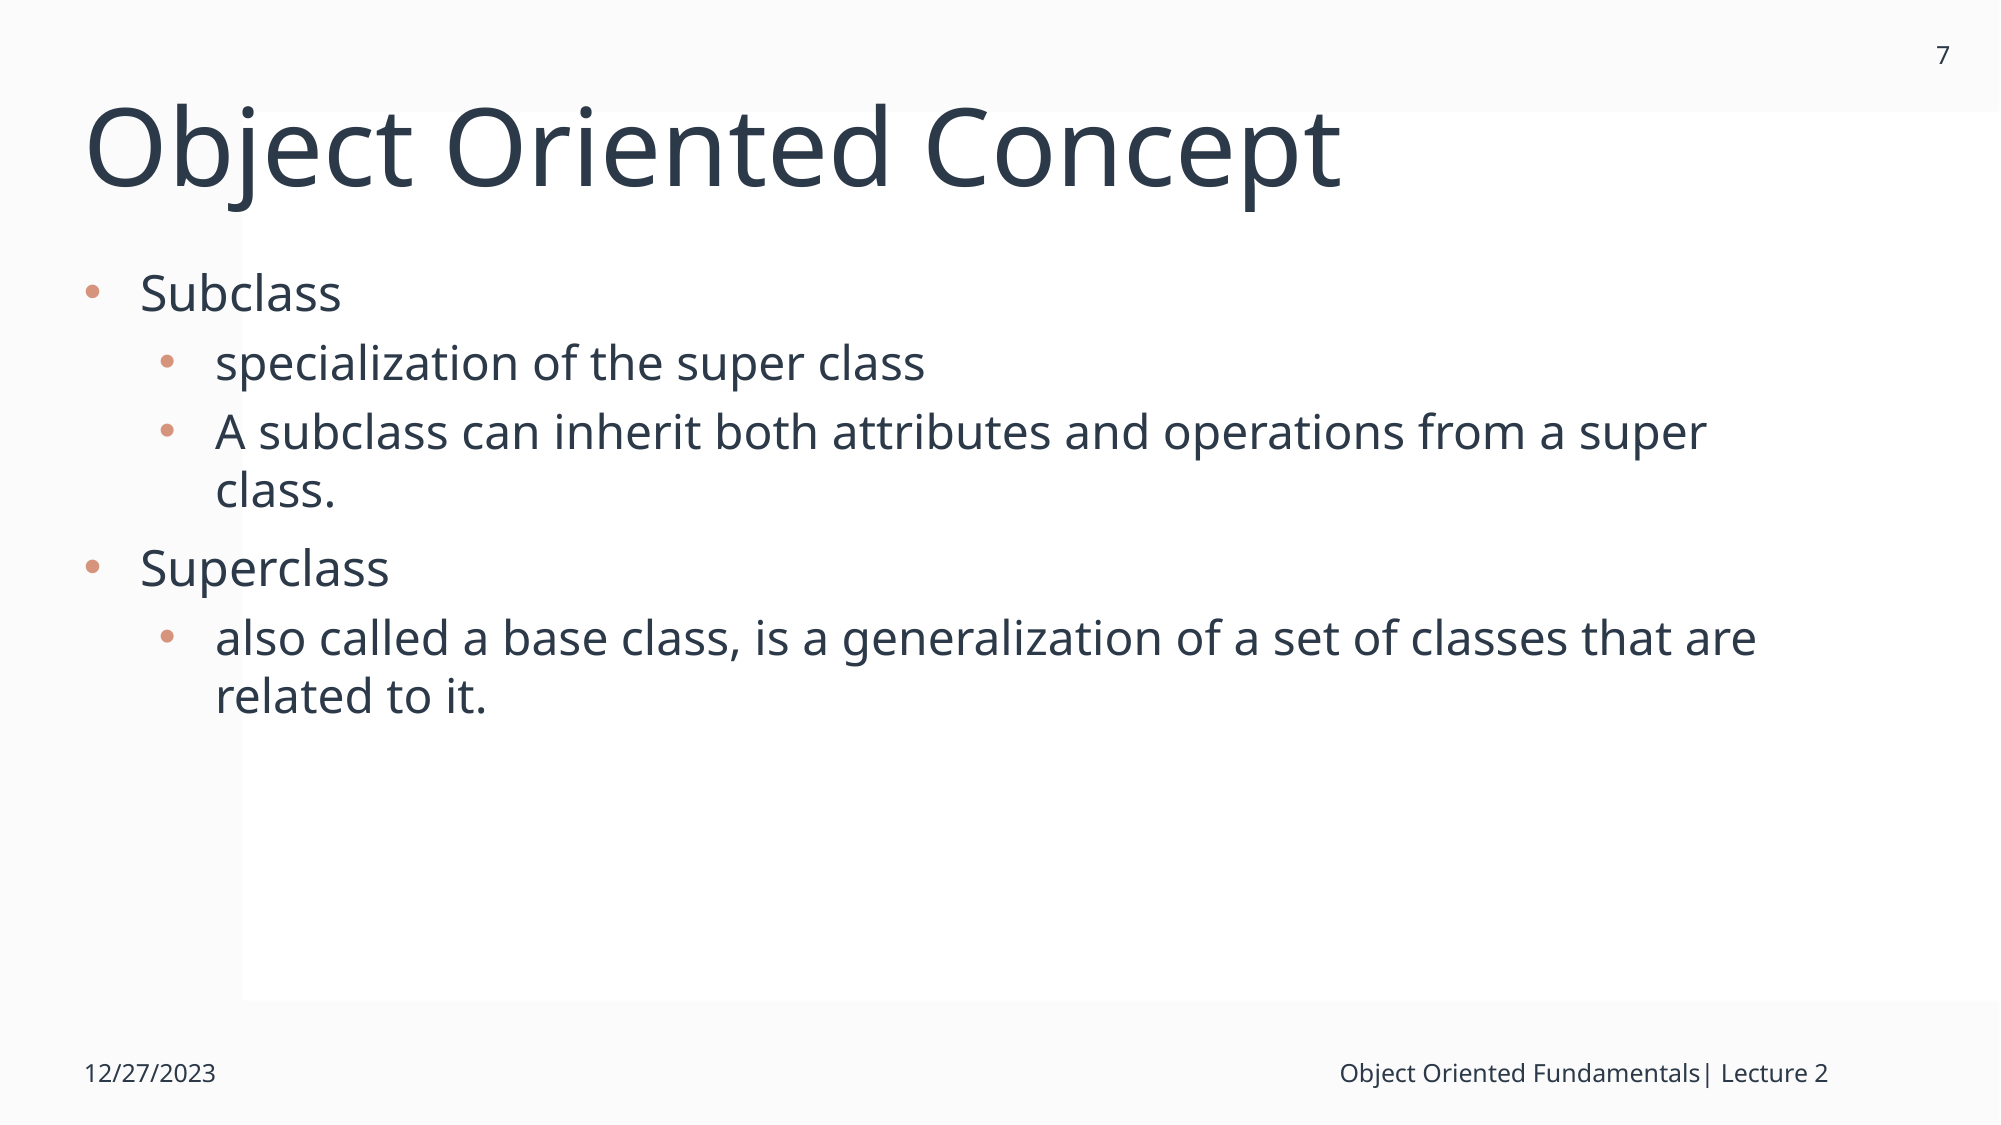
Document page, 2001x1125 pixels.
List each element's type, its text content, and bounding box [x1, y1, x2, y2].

title Object Oriented Concept [68, 59, 1843, 244]
slide_number 7 [1886, 0, 2000, 113]
footer Object Oriented Fundamentals| Lecture 2 [618, 1020, 1845, 1125]
list Subclass specialization of the super class A subclass can inherit both attributes and operations from a super class. Superclass also called a base class, is a generalization of a set of classes that are related to it. [68, 255, 1843, 990]
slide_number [68, 1020, 519, 1125]
